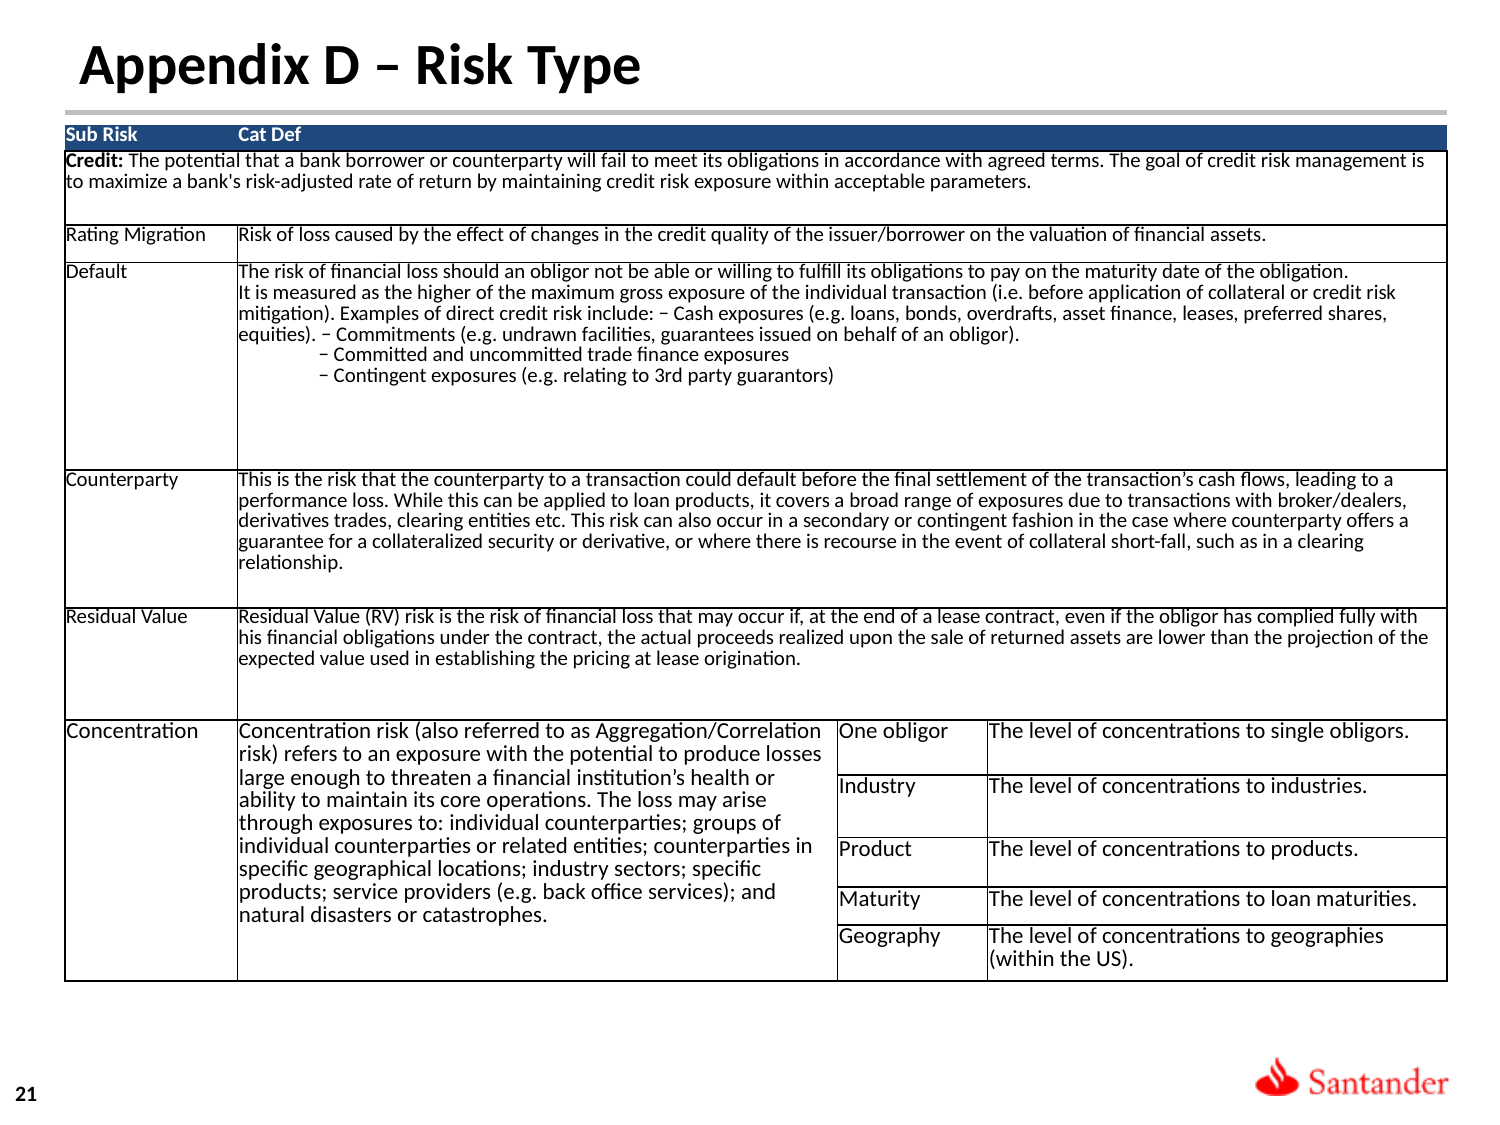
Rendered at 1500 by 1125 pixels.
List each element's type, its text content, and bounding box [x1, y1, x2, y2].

table_cell Product [838, 838, 987, 886]
table_cell Industry [838, 776, 987, 837]
table_cell Counterparty [66, 471, 237, 607]
table_cell The level of concentrations to geographies (within the US). [988, 926, 1446, 980]
table_header Cat Def [237, 125, 1447, 150]
table_cell The level of concentrations to products. [988, 838, 1446, 886]
table_cell The level of concentrations to single obligors. [988, 721, 1446, 774]
table_cell Residual Value [66, 609, 237, 719]
table_cell This is the risk that the counterparty to a transaction could default before the final settlement of the transaction’s cash flows, leading to a performance loss. While this can be applied to loan products, it covers a broad range of exposures due to transactions with broker/dealers, derivatives trades, clearing entities etc. This risk can also occur in a secondary or contingent fashion in the case where counterparty offers a guarantee for a collateralized security or derivative, or where there is recourse in the event of collateral short-fall, such as in a clearing relationship. [238, 471, 1446, 607]
table_cell Rating Migration [66, 226, 237, 262]
table_cell Default [66, 263, 237, 469]
table_cell Geography [838, 926, 987, 980]
table_cell Credit: The potential that a bank borrower or counterparty will fail to meet its obligations in accordance with agreed terms. The goal of credit risk management is to maximize a bank's risk-adjusted rate of return by maintaining credit risk exposure within acceptable parameters. [66, 152, 1446, 224]
picture [1254, 1057, 1450, 1096]
table_cell Concentration risk (also referred to as Aggregation/Correlation risk) refers to an exposure with the potential to produce losses large enough to threaten a financial institution’s health or ability to maintain its core operations. The loss may arise through exposures to: individual counterparties; groups of individual counterparties or related entities; counterparties in specific geographical locations; industry sectors; specific products; service providers (e.g. back office services); and natural disasters or catastrophes. [238, 721, 837, 980]
table_cell Residual Value (RV) risk is the risk of financial loss that may occur if, at the end of a lease contract, even if the obligor has complied fully with his financial obligations under the contract, the actual proceeds realized upon the sale of returned assets are lower than the projection of the expected value used in establishing the pricing at lease origination. [238, 609, 1446, 719]
table_cell The risk of financial loss should an obligor not be able or willing to fulfill its obligations to pay on the maturity date of the obligation. It is measured as the higher of the maximum gross exposure of the individual transaction (i.e. before application of collateral or credit risk mitigation). Examples of direct credit risk include: − Cash exposures (e.g. loans, bonds, overdrafts, asset finance, leases, preferred shares, equities). − Commitments (e.g. undrawn facilities, guarantees issued on behalf of an obligor). − Committed and uncommitted trade finance exposures − Contingent exposures (e.g. relating to 3rd party guarantors) [238, 263, 1446, 469]
table_cell Maturity [838, 888, 987, 924]
text_box Appendix D – Risk Type [64, 18, 1450, 104]
table_cell The level of concentrations to loan maturities. [988, 888, 1446, 924]
table_cell One obligor [838, 721, 987, 774]
table_cell The level of concentrations to industries. [988, 776, 1446, 837]
table_cell Risk of loss caused by the effect of changes in the credit quality of the issuer/borrower on the valuation of financial assets. [238, 226, 1446, 262]
table_header Sub Risk [65, 125, 237, 150]
table_cell Concentration [66, 721, 237, 980]
